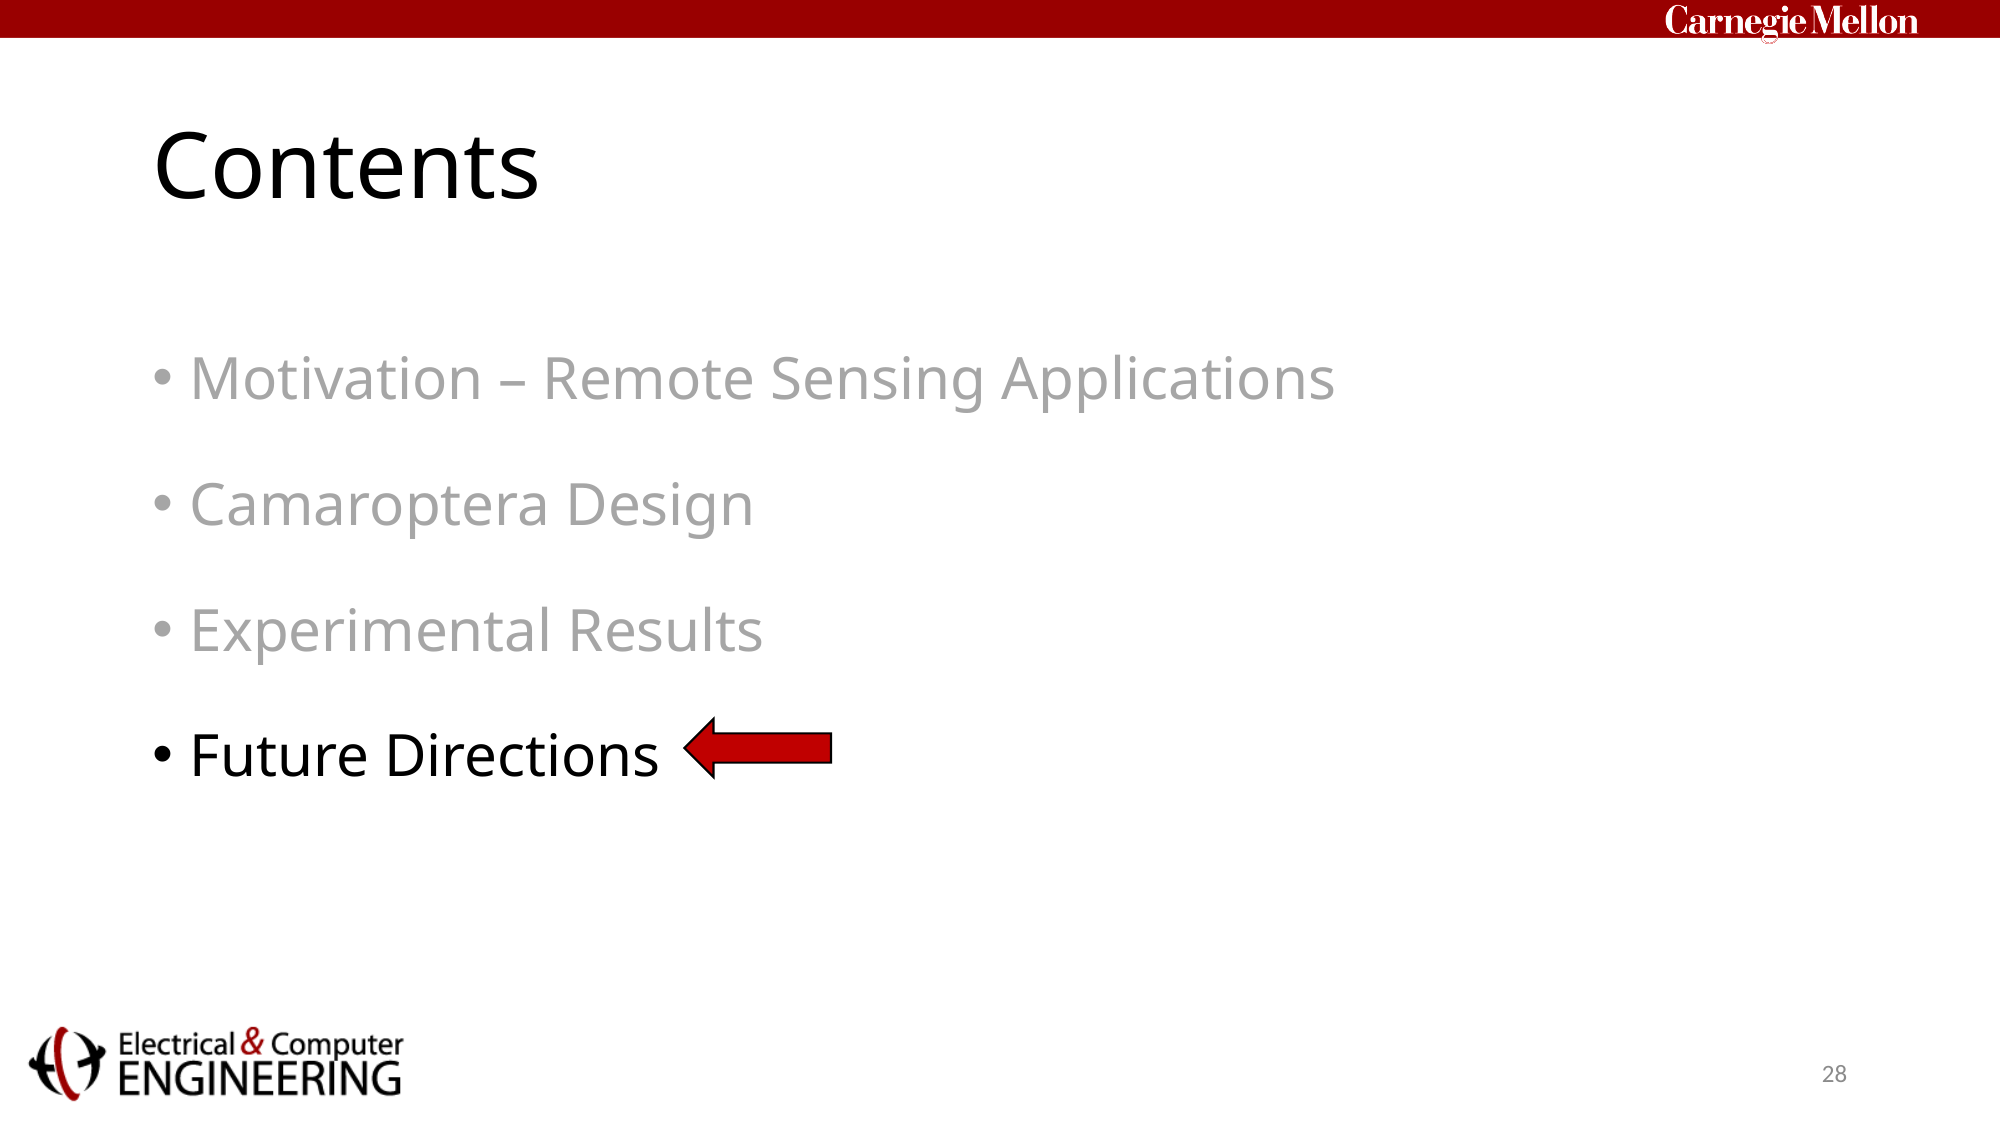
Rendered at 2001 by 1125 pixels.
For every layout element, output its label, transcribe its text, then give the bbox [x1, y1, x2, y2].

picture [1665, 4, 1919, 44]
text_box [682, 716, 833, 780]
title Contents [137, 59, 1863, 278]
slide_number 28 [1412, 1042, 1863, 1103]
list Motivation – Remote Sensing Applications Camaroptera Design Experimental Results Future Directions [137, 299, 1863, 980]
picture [18, 1017, 419, 1110]
